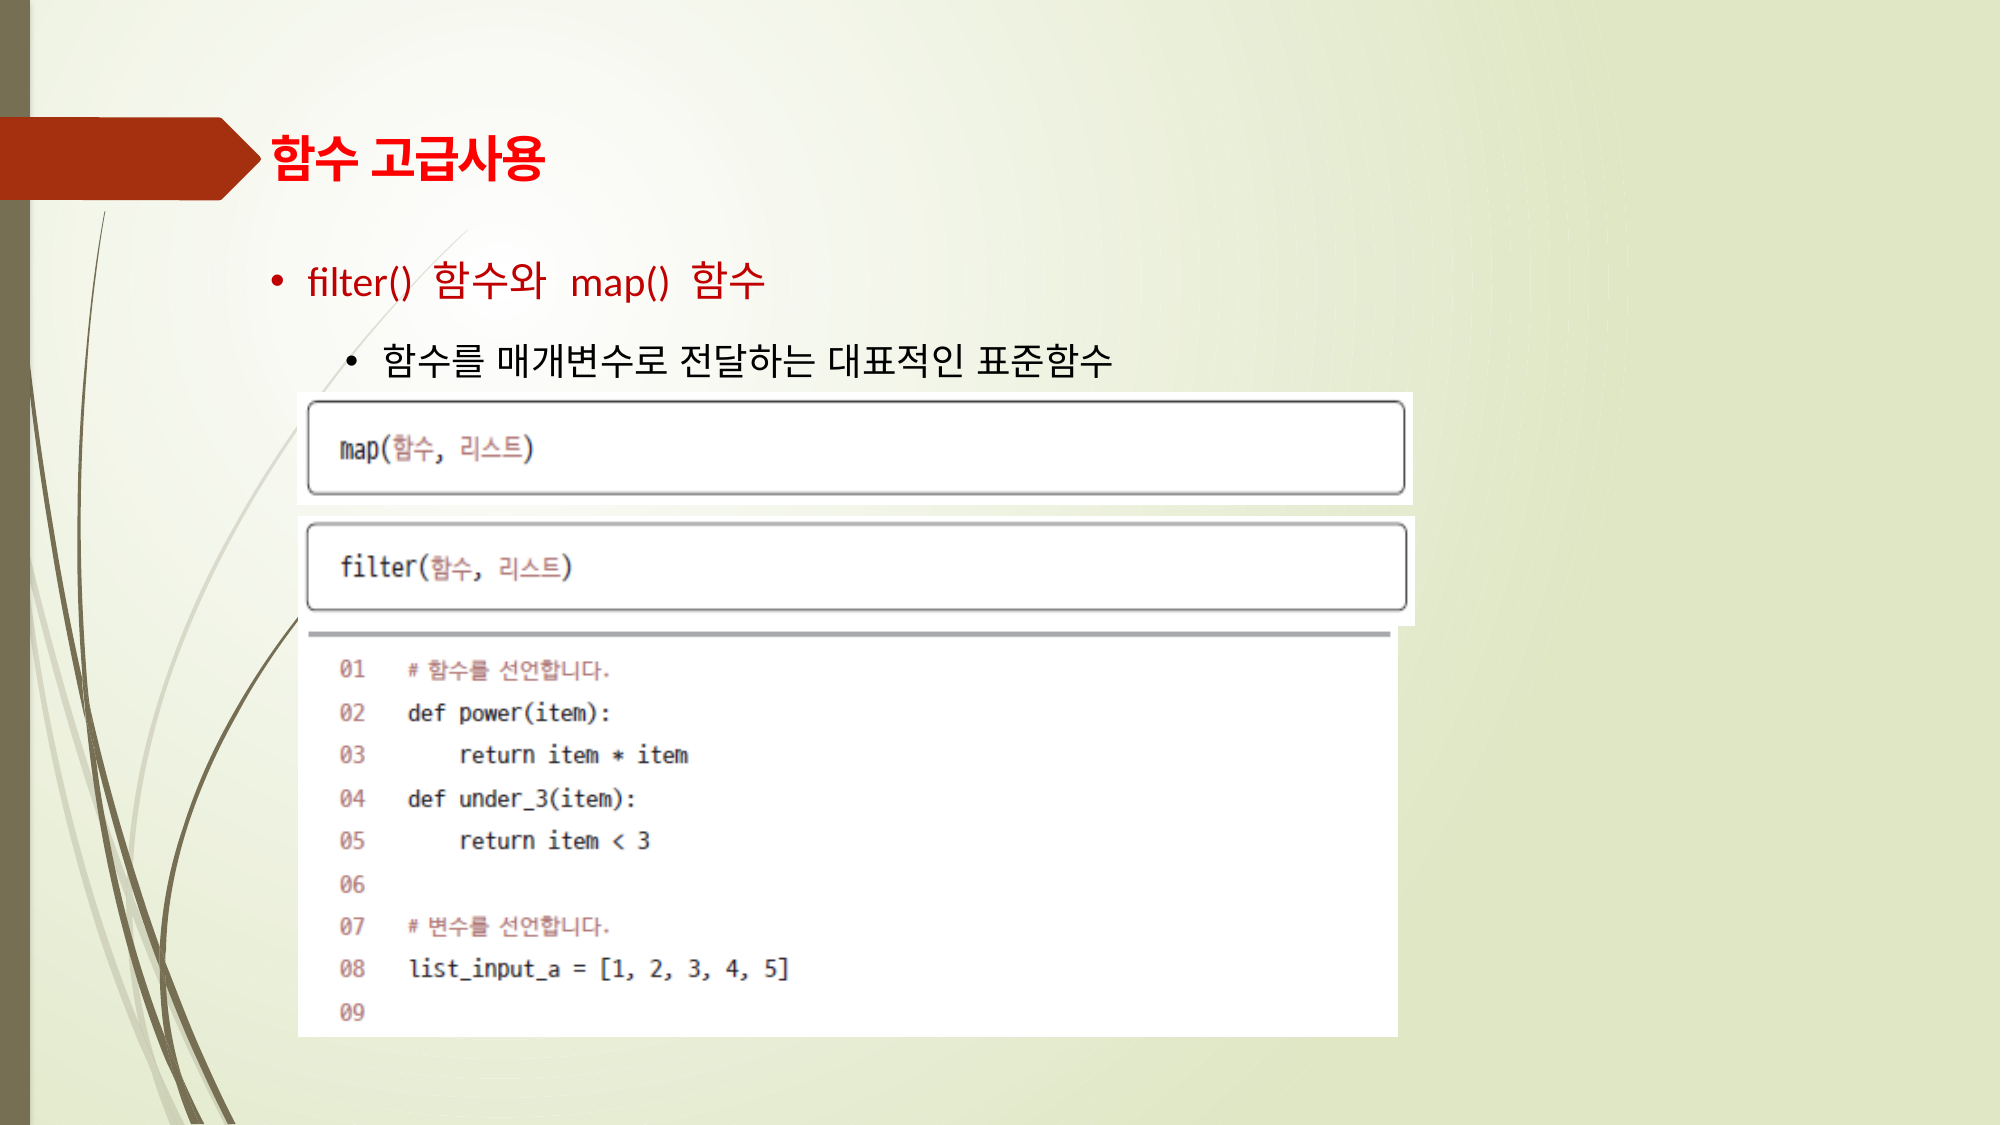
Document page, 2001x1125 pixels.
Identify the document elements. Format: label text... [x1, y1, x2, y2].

text_box 함수 고급사용 [255, 118, 1533, 197]
text_box filter() 함수와 map() 함수 함수를 매개변수로 전달하는 대표적인 표준함수 [255, 222, 1549, 1041]
picture [297, 392, 1413, 505]
picture [298, 515, 1415, 1037]
